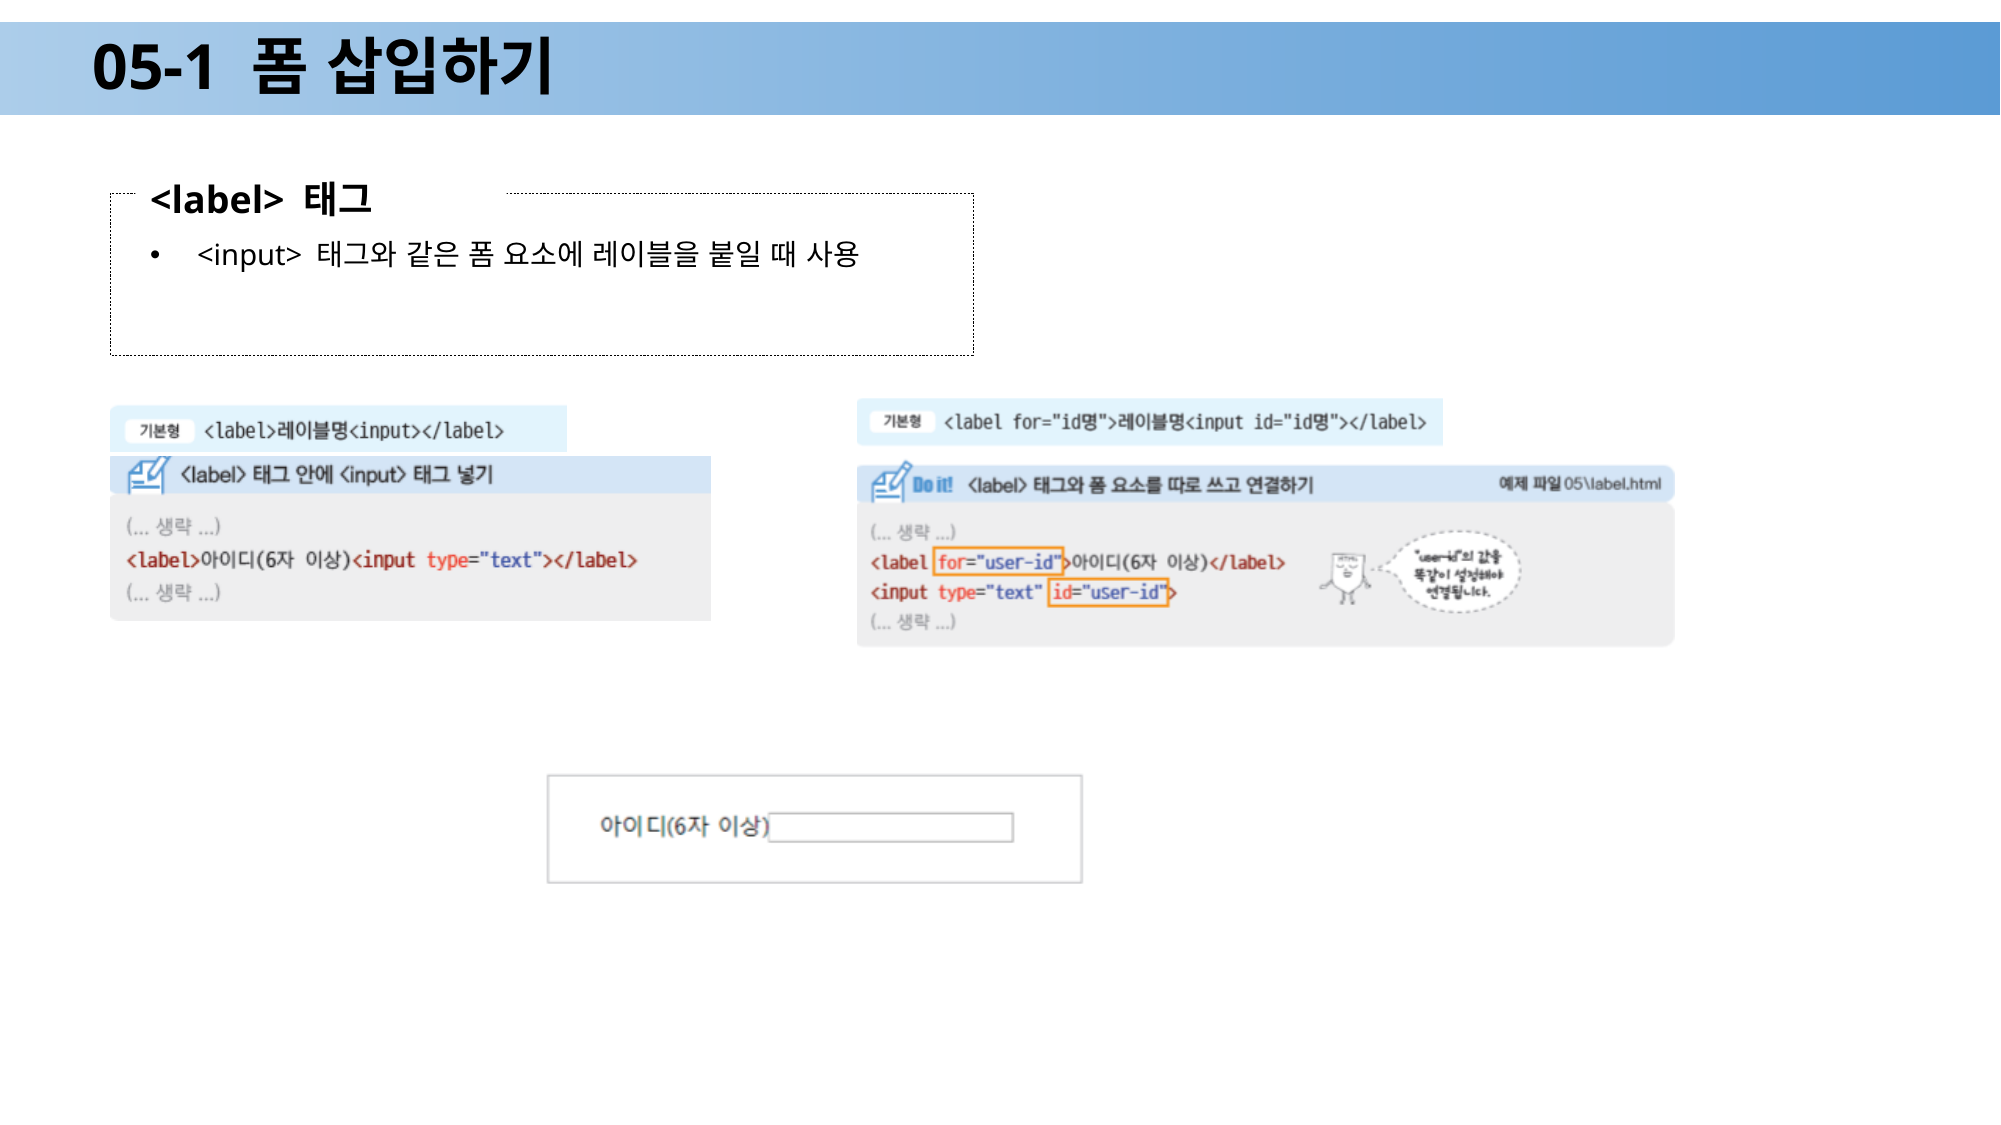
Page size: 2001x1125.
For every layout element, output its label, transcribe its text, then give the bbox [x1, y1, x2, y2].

picture [536, 769, 1110, 895]
picture [857, 456, 1675, 650]
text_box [110, 169, 973, 356]
picture [110, 403, 567, 452]
picture [857, 398, 1443, 447]
title 05-1 폼 삽입하기 [77, 22, 1569, 116]
picture [109, 456, 711, 621]
